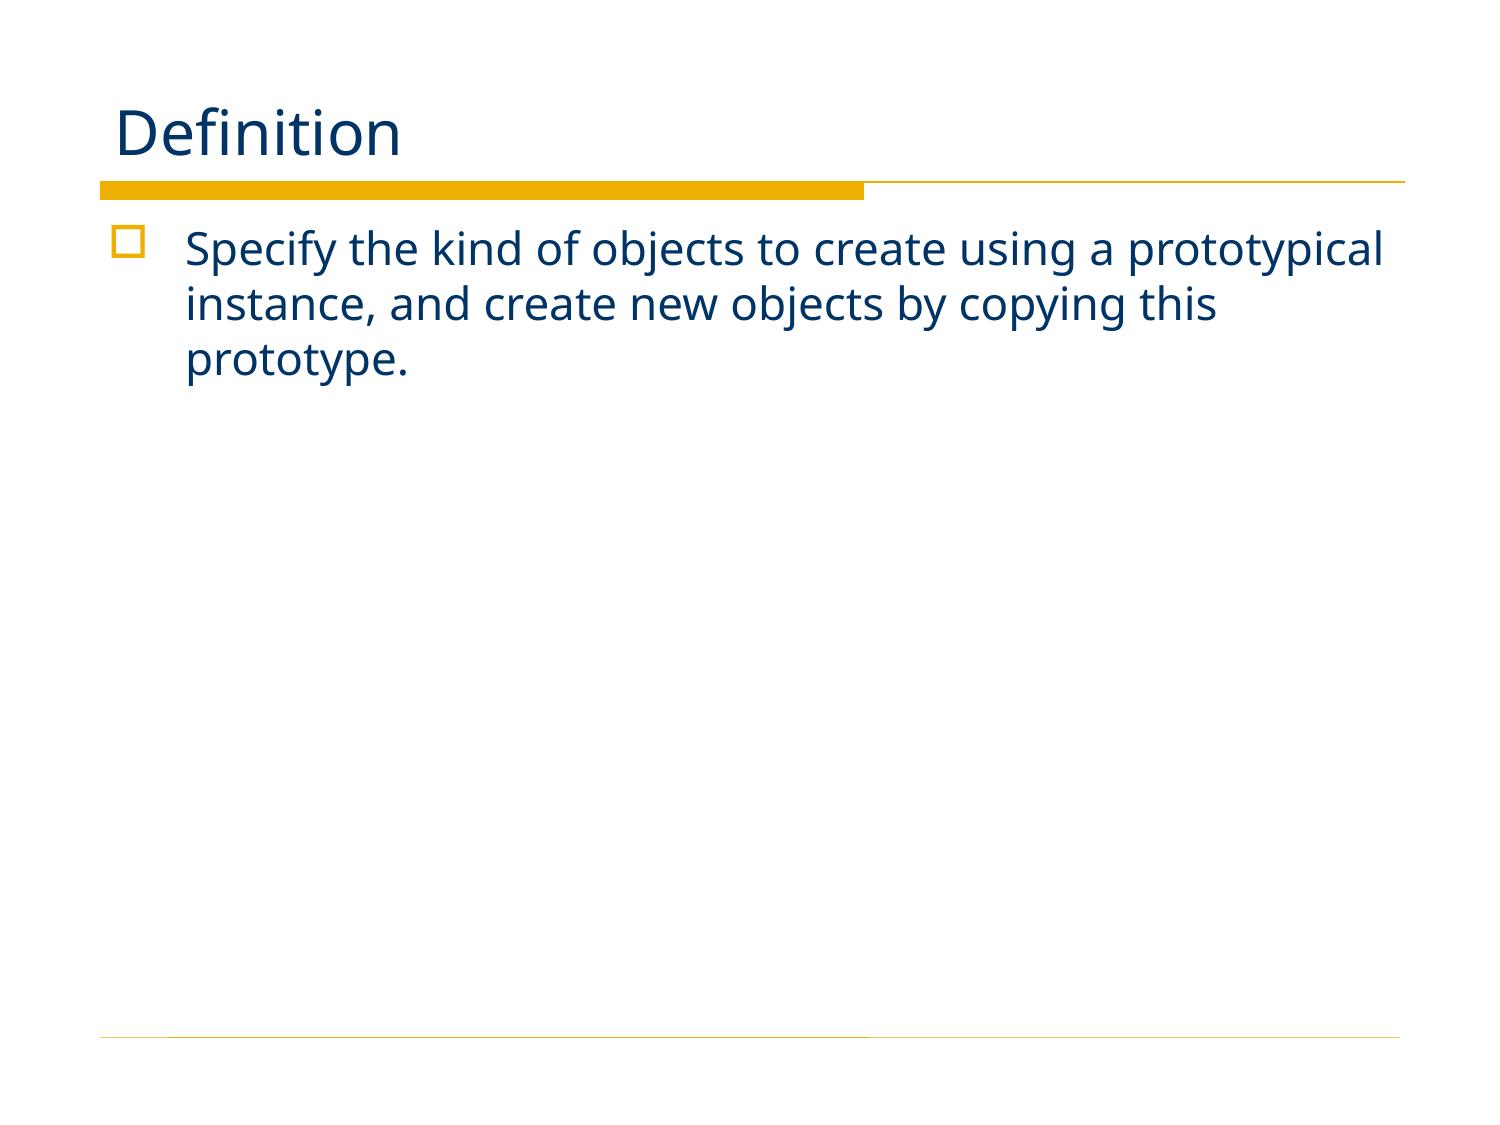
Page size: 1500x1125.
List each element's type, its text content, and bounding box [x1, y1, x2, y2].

title Definition [99, 24, 1413, 176]
list Specify the kind of objects to create using a prototypical instance, and create new objects by copying this prototype. [92, 212, 1406, 1013]
